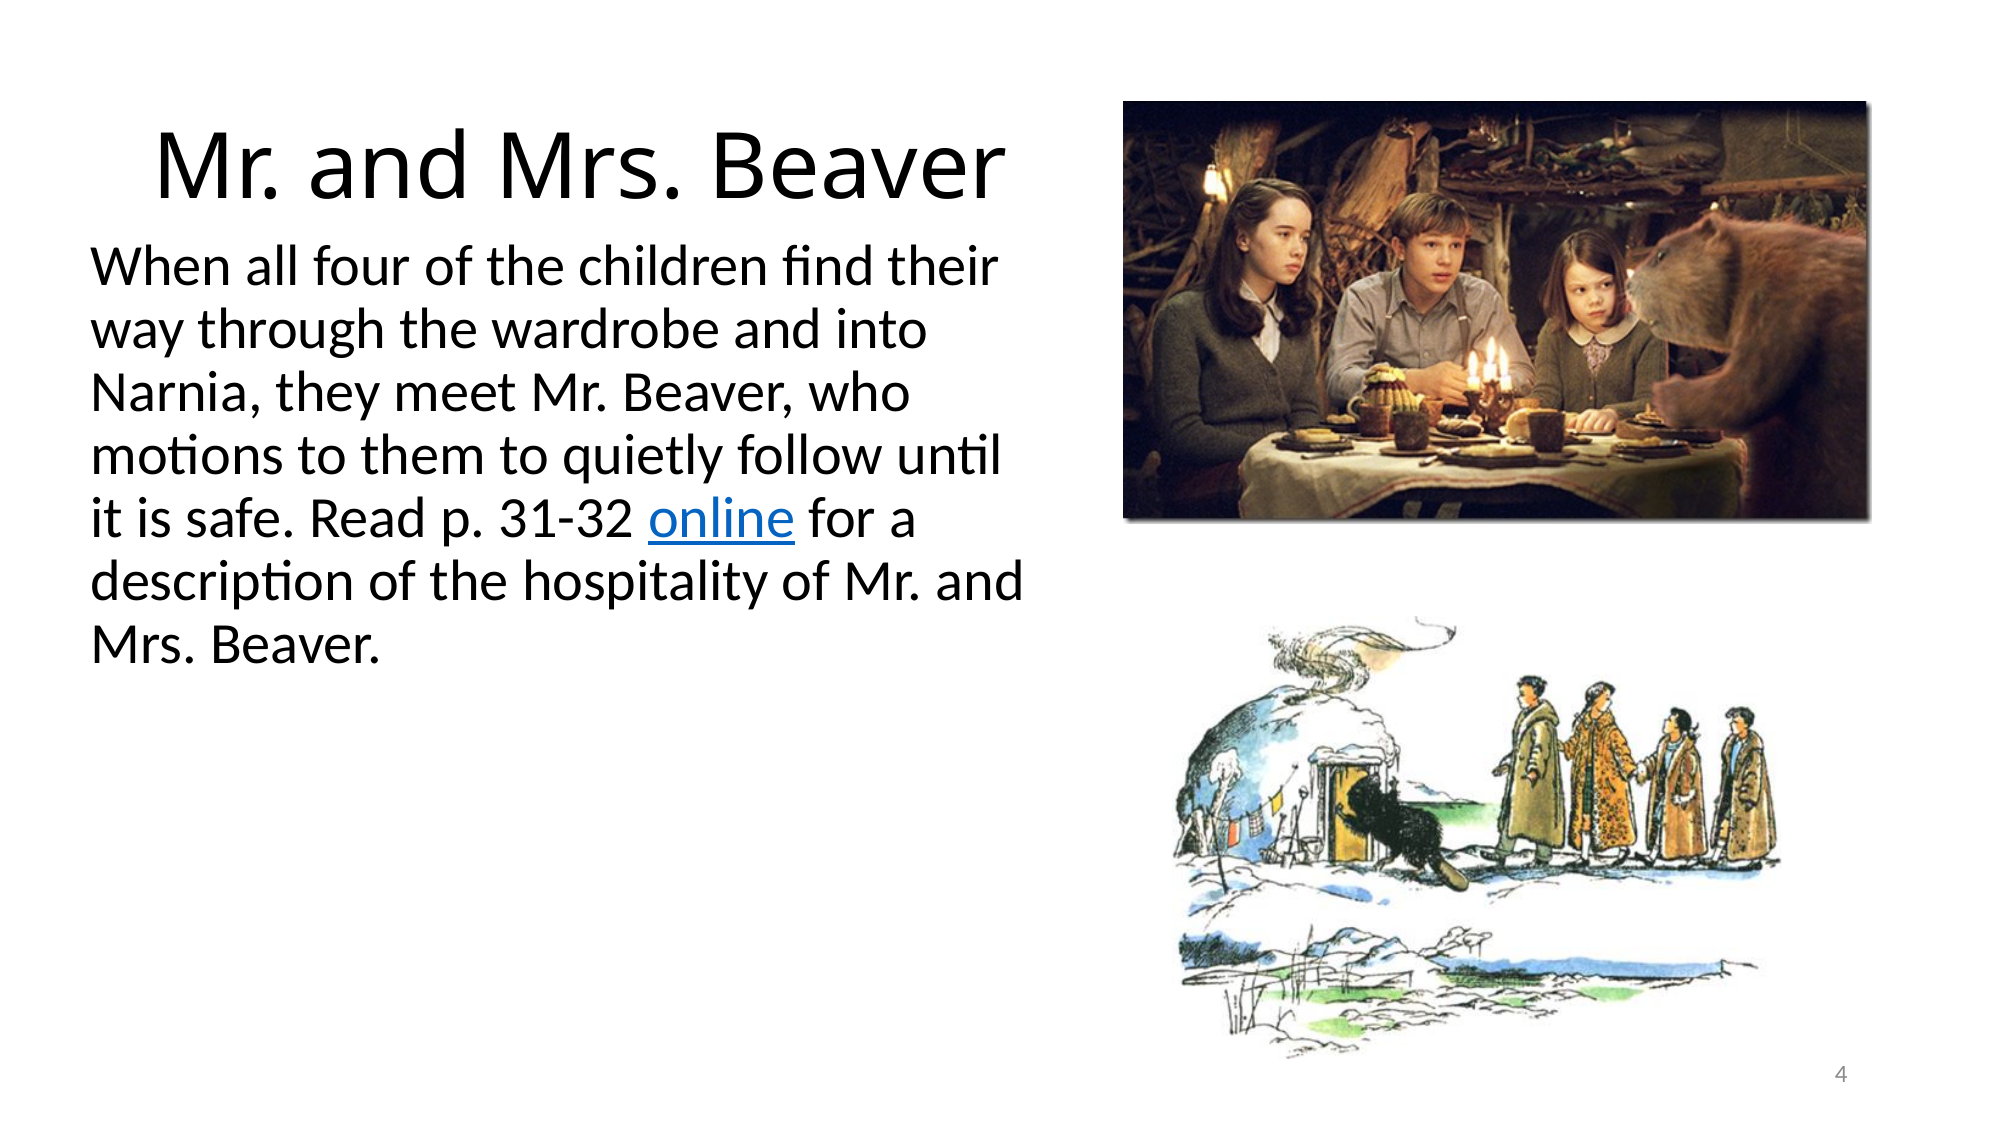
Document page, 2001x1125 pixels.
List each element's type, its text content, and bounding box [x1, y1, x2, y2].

picture [1123, 101, 1872, 524]
picture [1172, 616, 1782, 1059]
list When all four of the children find their way through the wardrobe and into Narnia, they meet Mr. Beaver, who motions to them to quietly follow until it is safe. Read p. 31-32 online for a description of the hospitality of Mr. and Mrs. Beaver. [75, 228, 1043, 1006]
slide_number 4 [1412, 1042, 1863, 1103]
title Mr. and Mrs. Beaver [137, 59, 1863, 278]
